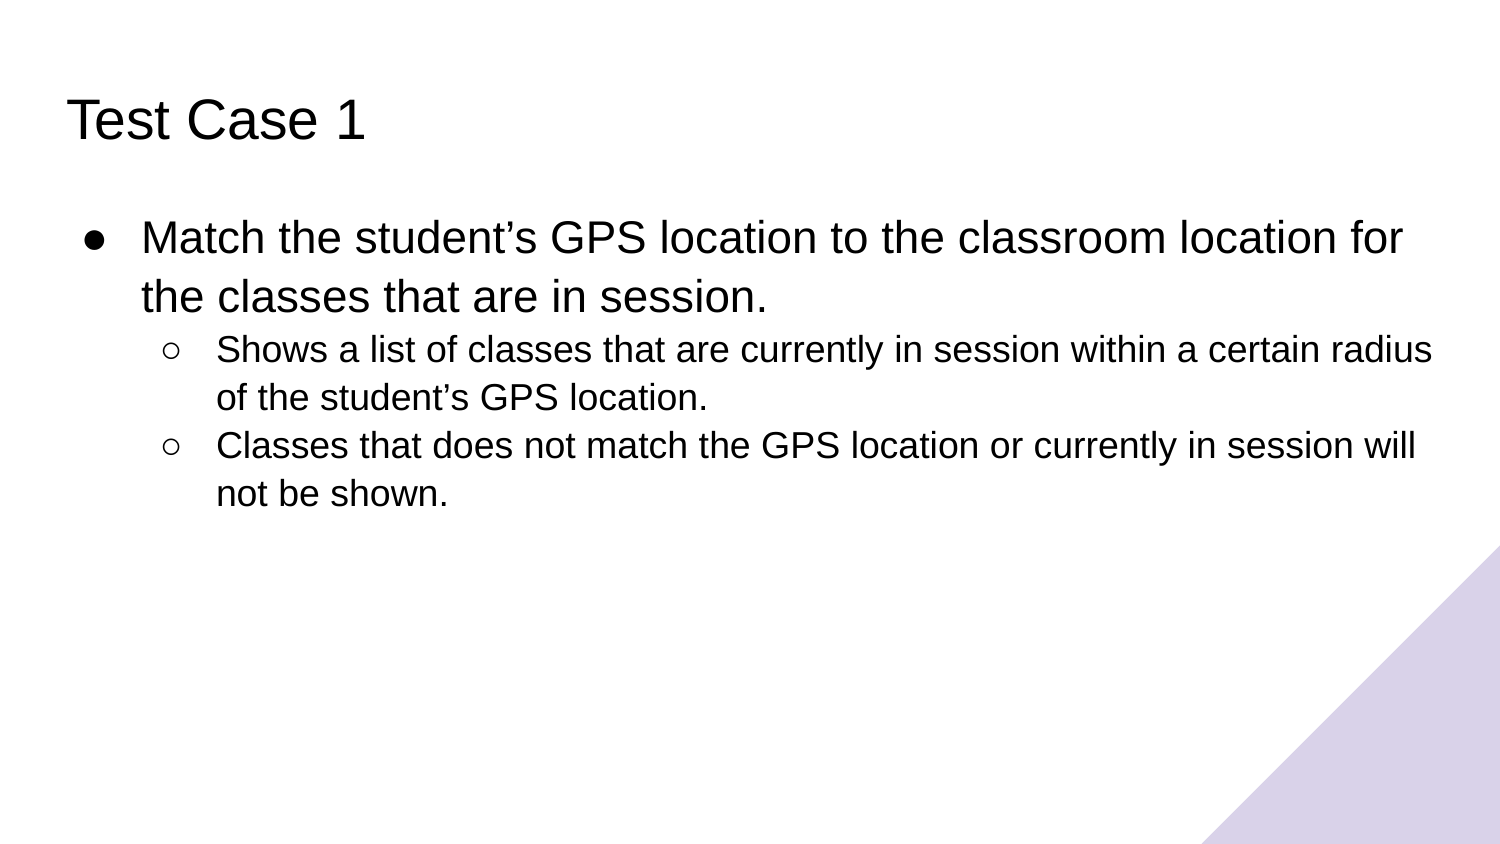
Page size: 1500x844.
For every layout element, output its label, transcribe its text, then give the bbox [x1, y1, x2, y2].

text_box [1201, 545, 1500, 844]
title Test Case 1 [51, 72, 1449, 167]
list Match the student’s GPS location to the classroom location for the classes that are in session. Shows a list of classes that are currently in session within a certain radius of the student’s GPS location. Classes that does not match the GPS location or currently in session will not be shown. [51, 189, 1449, 750]
